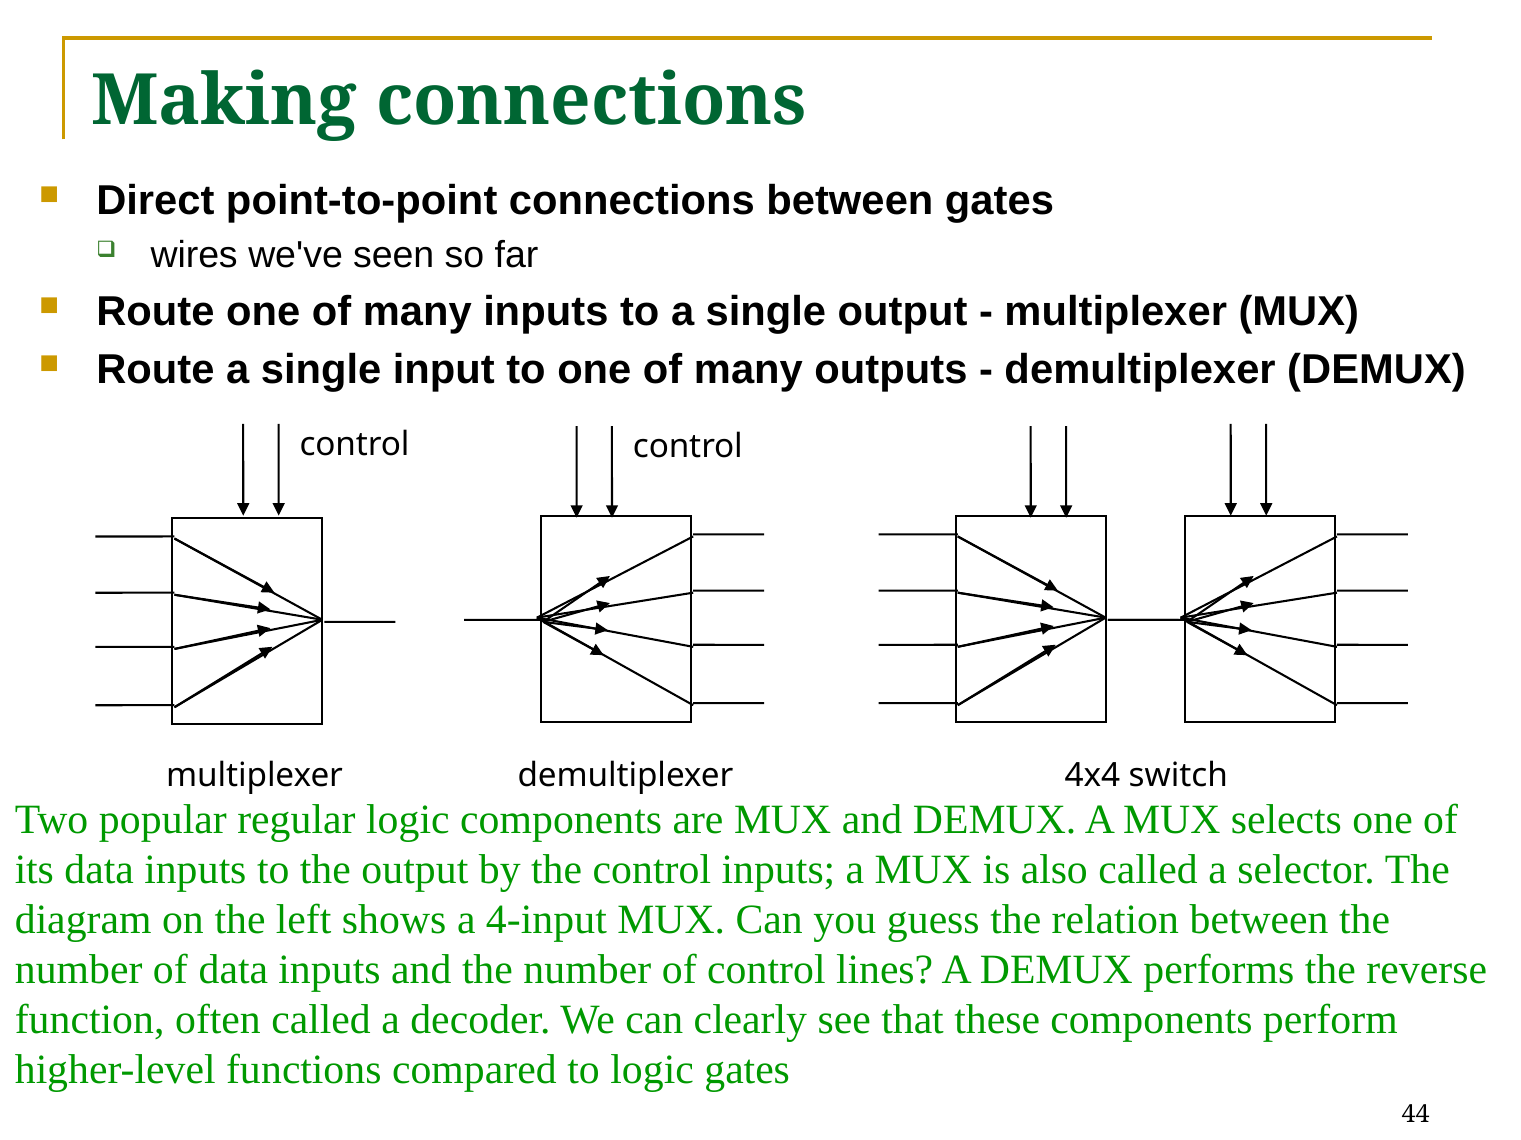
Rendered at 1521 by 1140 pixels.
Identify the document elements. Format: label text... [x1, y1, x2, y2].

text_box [463, 515, 765, 723]
text_box Two popular regular logic components are MUX and DEMUX. A MUX selects one of its data inputs to the output by the control inputs; a MUX is also called a selector. The diagram on the left shows a 4-input MUX. Can you guess the relation between the number of data inputs and the number of control lines? A DEMUX performs the reverse function, often called a decoder. We can clearly see that these components perform higher-level functions compared to logic gates [0, 784, 1521, 1100]
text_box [1107, 515, 1408, 723]
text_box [94, 517, 396, 725]
list Direct point-to-point connections between gates wires we've seen so far Route one of many inputs to a single output - multiplexer (MUX) Route a single input to one of many outputs - demultiplexer (DEMUX) [23, 165, 1500, 784]
title Making connections [76, 46, 1445, 165]
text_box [878, 515, 1106, 723]
slide_number 44 [1089, 1100, 1445, 1140]
